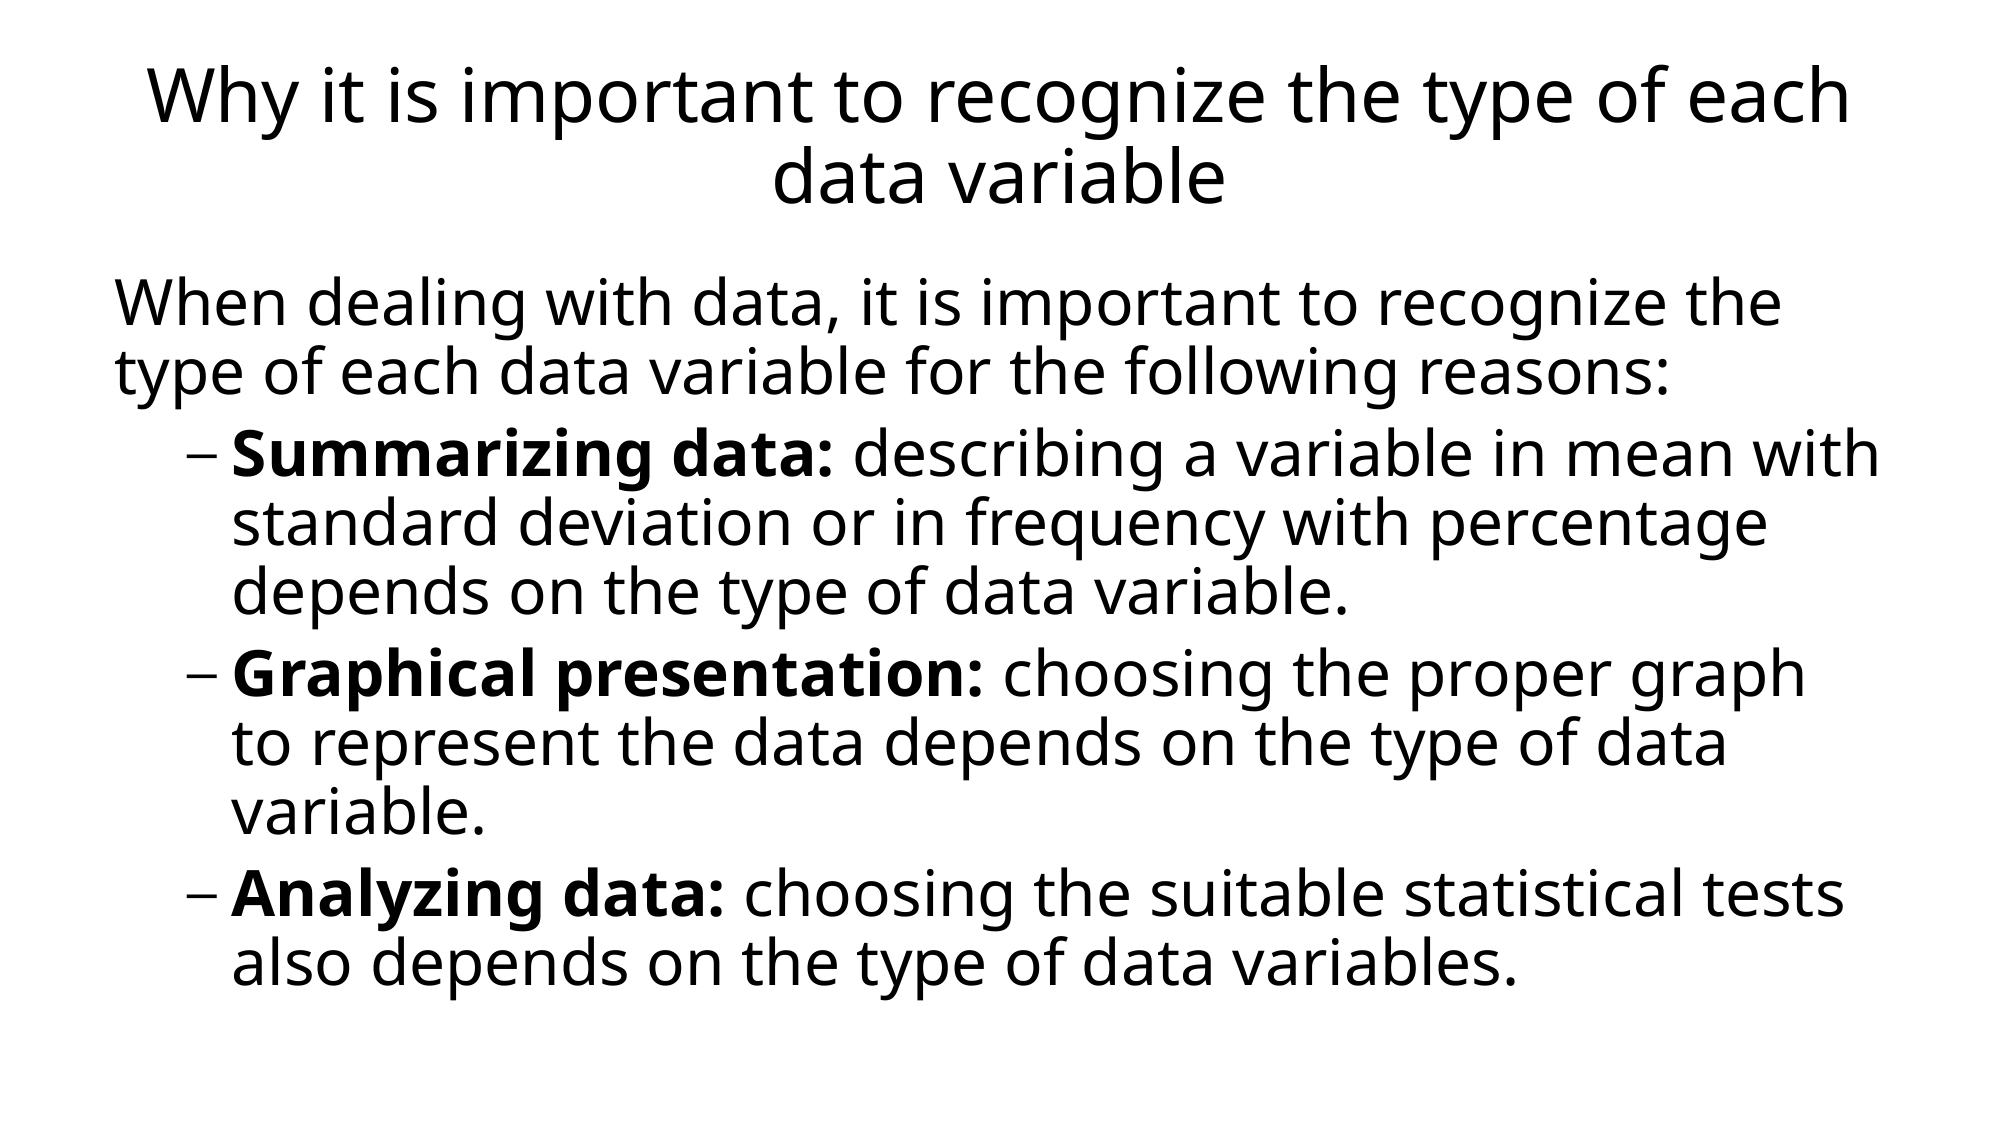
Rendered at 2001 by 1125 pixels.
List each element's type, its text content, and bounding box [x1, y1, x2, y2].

list When dealing with data, it is important to recognize the type of each data variable for the following reasons: Summarizing data: describing a variable in mean with standard deviation or in frequency with percentage depends on the type of data variable. Graphical presentation: choosing the proper graph to represent the data depends on the type of data variable. Analyzing data: choosing the suitable statistical tests also depends on the type of data variables. [99, 262, 1900, 1013]
title Why it is important to recognize the type of each data variable [99, 45, 1900, 233]
